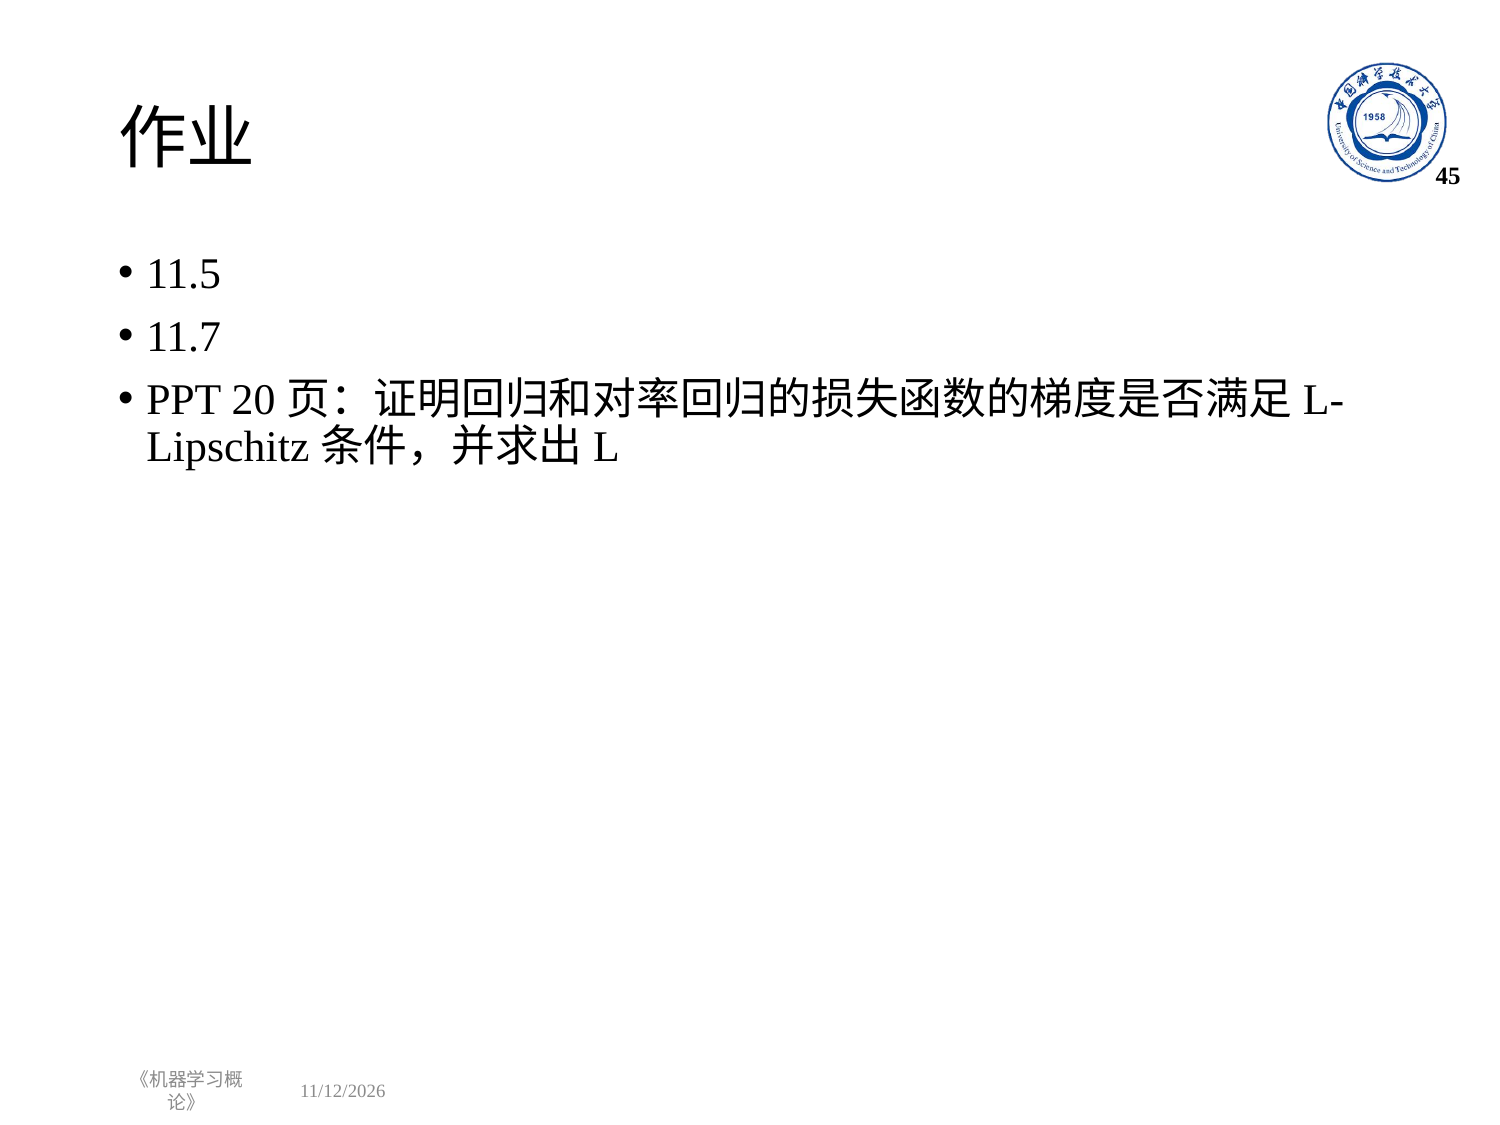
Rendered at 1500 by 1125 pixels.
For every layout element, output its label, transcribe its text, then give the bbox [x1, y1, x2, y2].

slide_number 45 [1372, 144, 1476, 205]
footer 《机器学习概论》 [104, 1068, 270, 1113]
list 11.5 11.7 PPT 20页：证明回归和对率回归的损失函数的梯度是否满足L-Lipschitz条件，并求出L [103, 243, 1397, 1053]
picture [1397, 59, 1450, 144]
title 作业 [103, 59, 1397, 221]
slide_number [285, 1068, 422, 1113]
